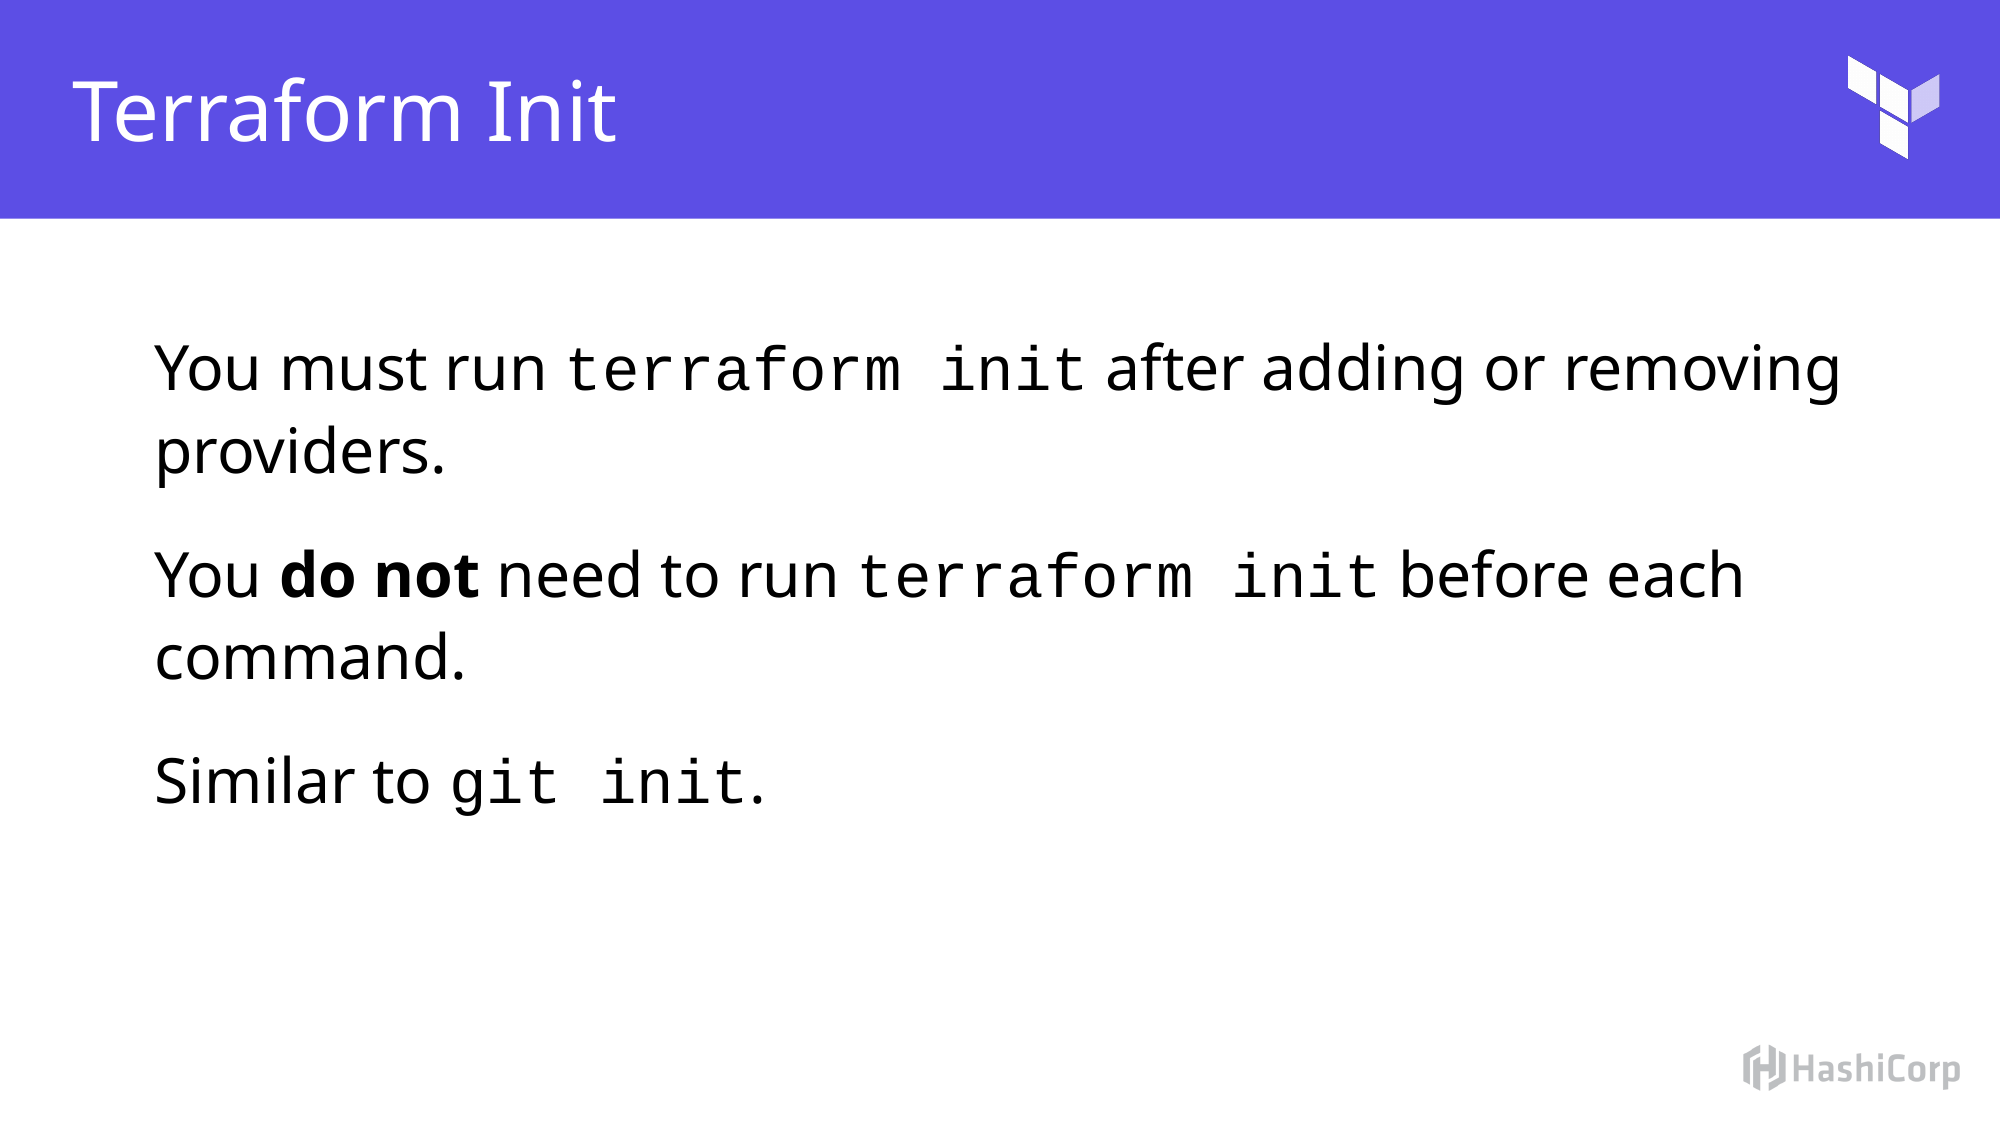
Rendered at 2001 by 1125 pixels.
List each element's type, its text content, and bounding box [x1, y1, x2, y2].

title Terraform Init [63, 29, 1796, 187]
list You must run terraform init after adding or removing providers. You do not need to run terraform init before each command. Similar to git init. [145, 311, 1855, 938]
picture [1848, 55, 1940, 161]
